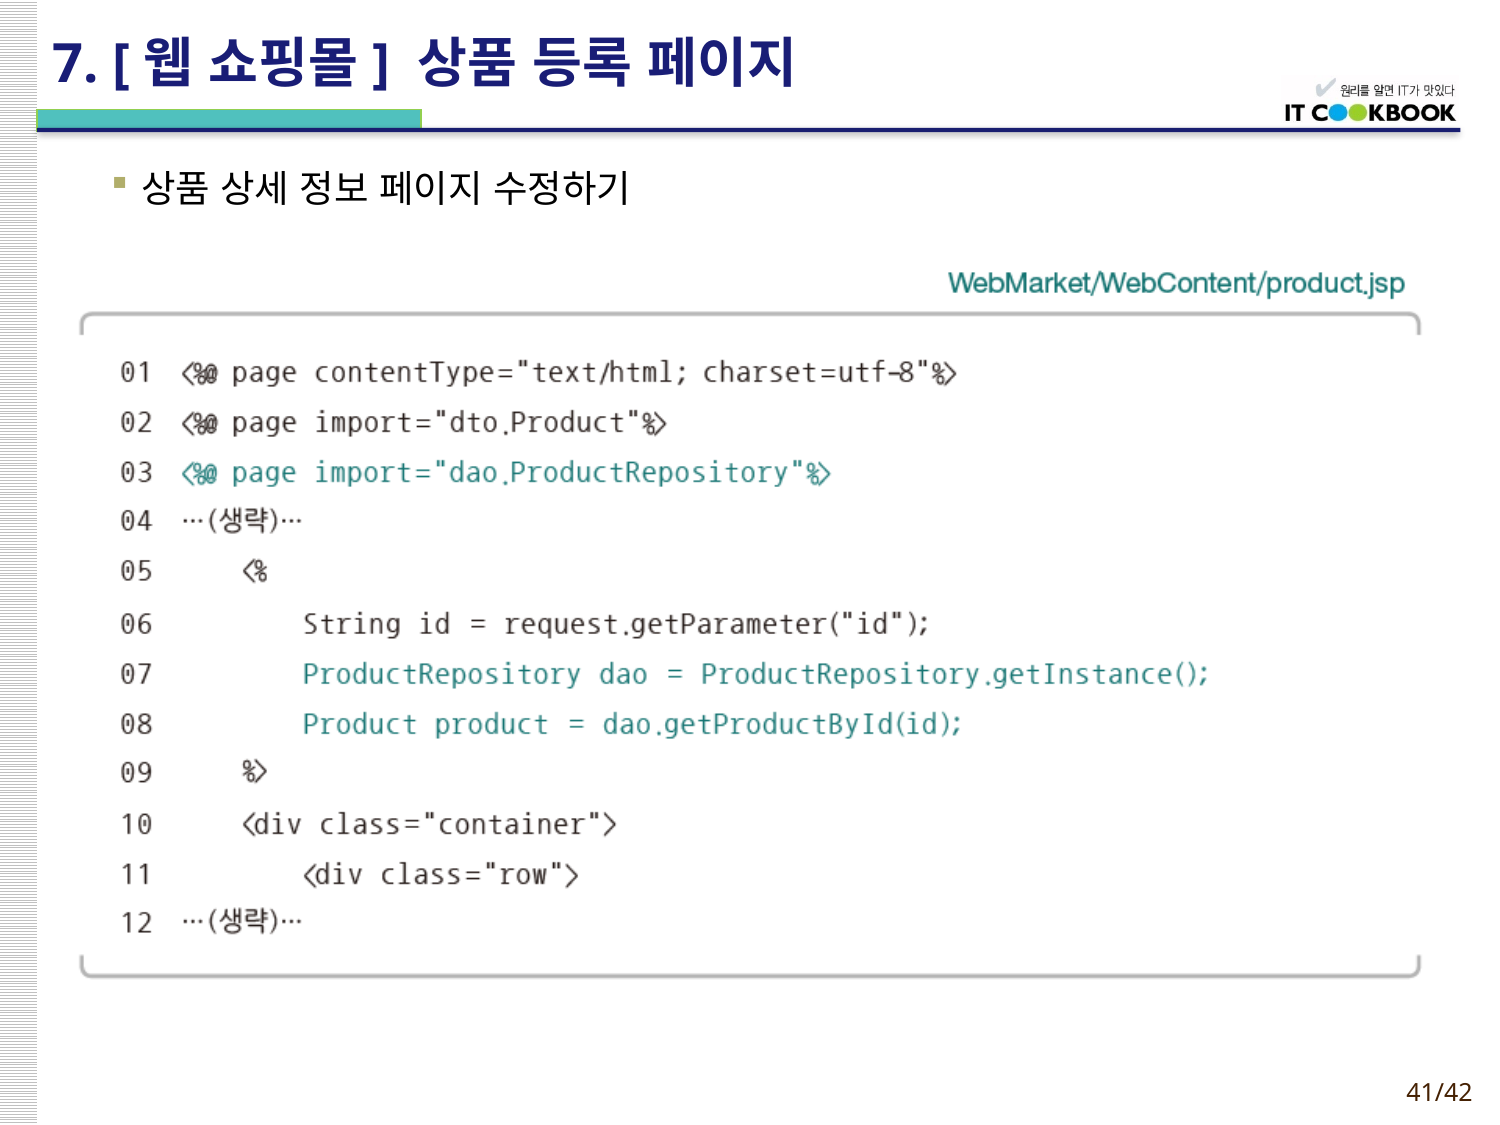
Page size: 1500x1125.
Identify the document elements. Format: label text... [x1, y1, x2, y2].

list 상품 상세 정보 페이지 수정하기 [37, 152, 1463, 1091]
picture [59, 257, 1441, 986]
title 7. [웹 쇼핑몰] 상품 등록 페이지 [37, 13, 1278, 109]
picture [1281, 75, 1459, 123]
